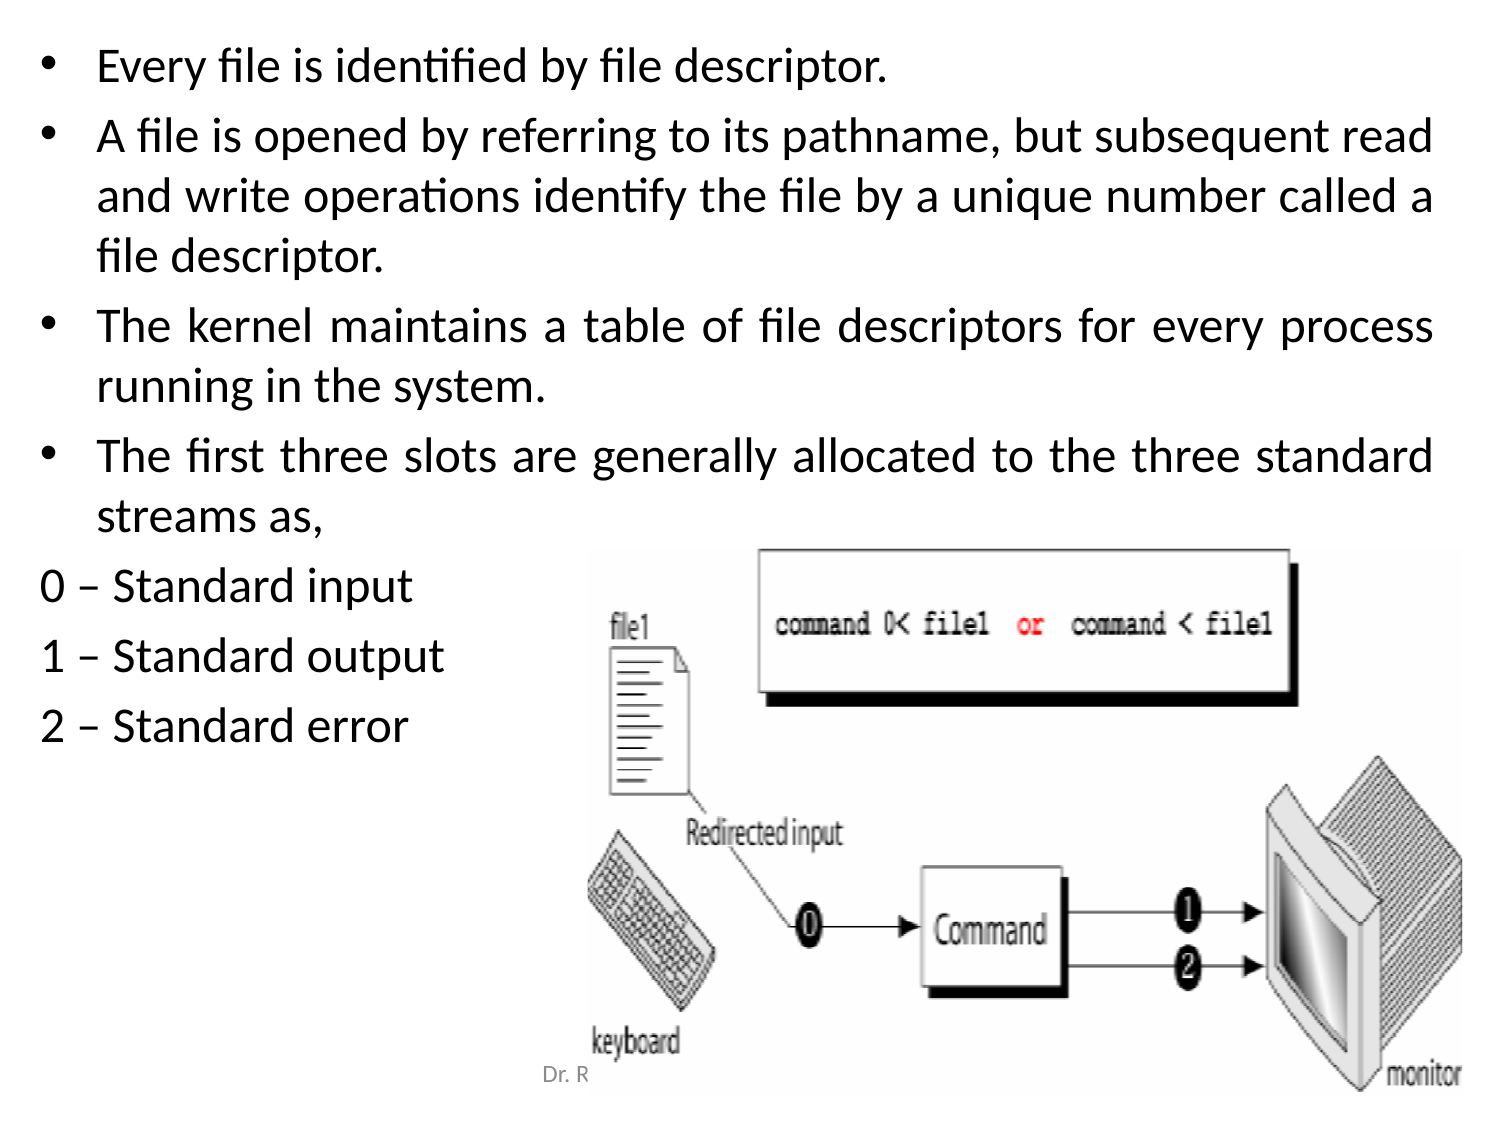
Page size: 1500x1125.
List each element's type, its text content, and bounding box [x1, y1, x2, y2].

picture [751, 383, 1299, 1125]
slide_number 31 [1302, 1042, 1425, 1103]
footer Dr. Rekha B Venkatapur, Prof & Head,CSE [512, 1042, 746, 1103]
list Every file is identified by file descriptor. A file is opened by referring to its pathname, but subsequent read and write operations identify the file by a unique number called a file descriptor. The kernel maintains a table of file descriptors for every process running in the system. The first three slots are generally allocated to the three standard streams as, 0 – Standard input 1 – Standard output 2 – Standard error [24, 24, 1450, 1125]
